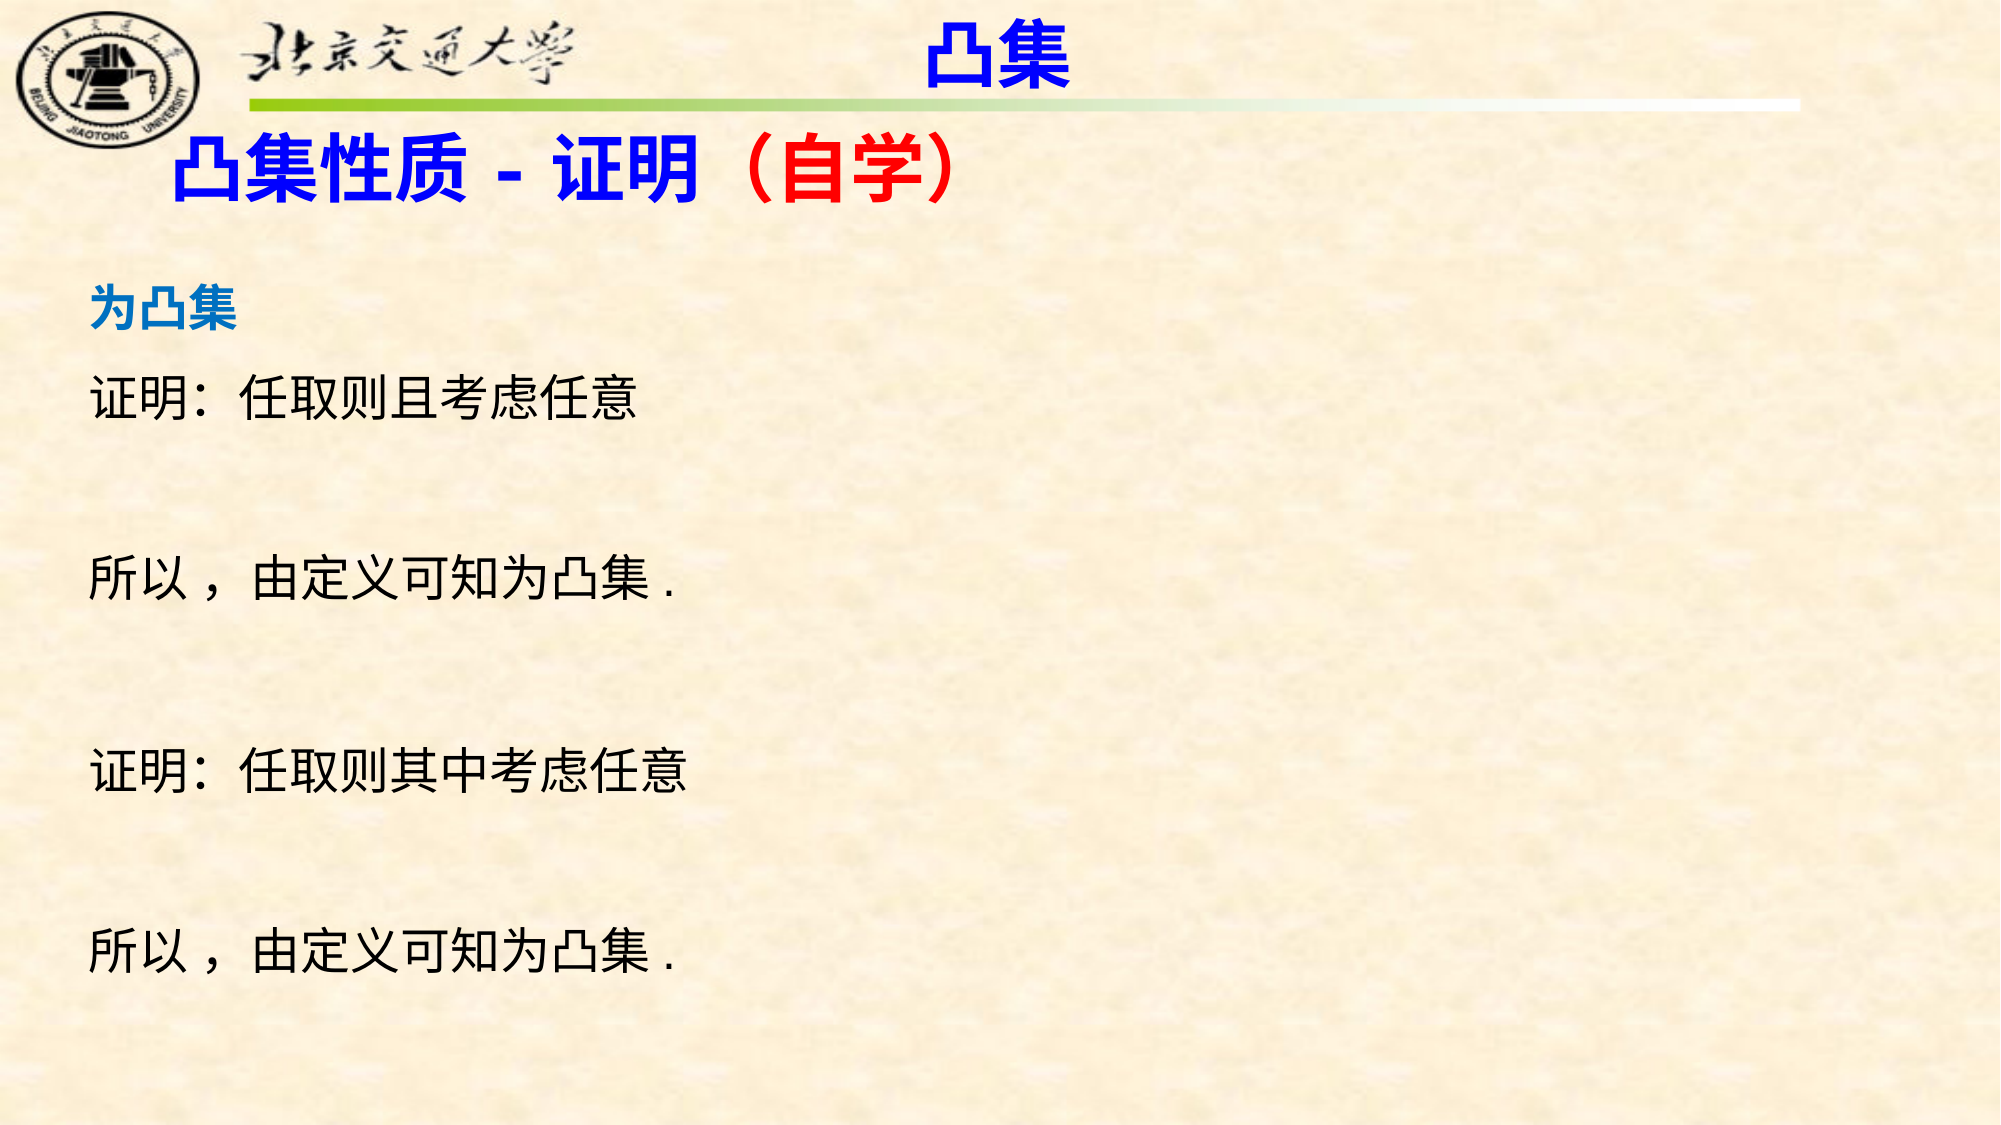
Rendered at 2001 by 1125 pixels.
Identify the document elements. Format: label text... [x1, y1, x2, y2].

picture [0, 0, 2001, 1125]
text_box 凸集性质-证明（自学） [87, 114, 1082, 220]
title 凸集 [297, 0, 1699, 151]
text_box [176, 605, 1657, 976]
